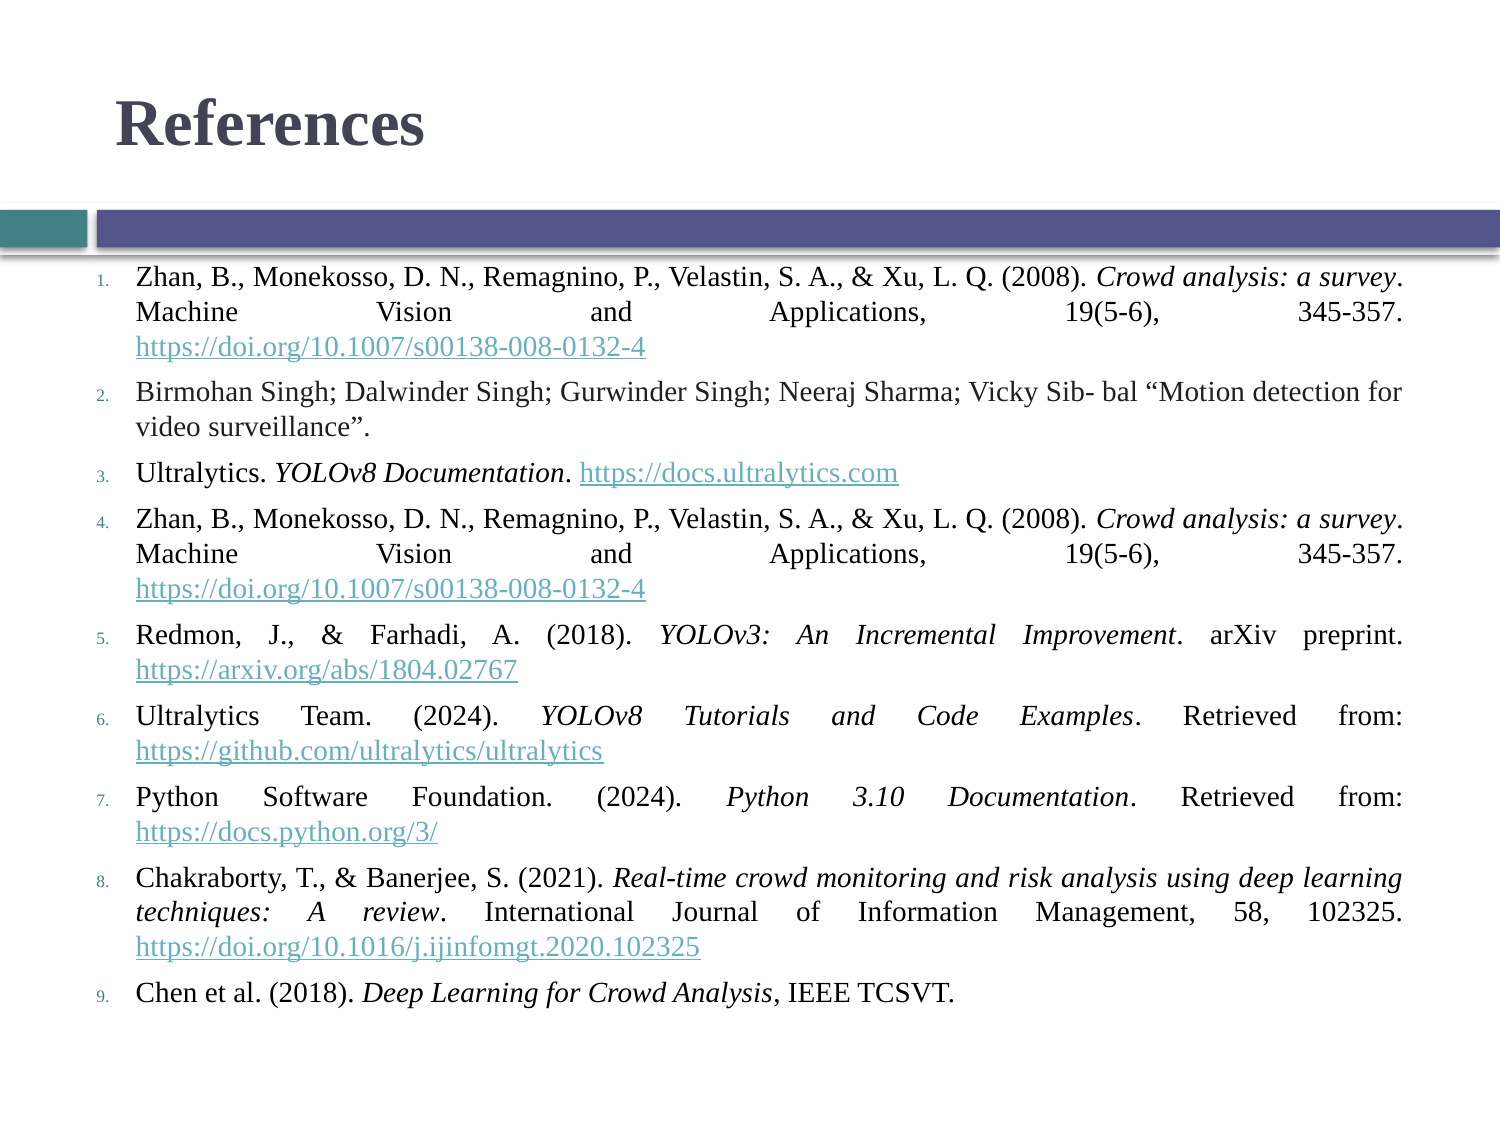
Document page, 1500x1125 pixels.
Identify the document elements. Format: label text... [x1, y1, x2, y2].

list Zhan, B., Monekosso, D. N., Remagnino, P., Velastin, S. A., & Xu, L. Q. (2008). Crowd analysis: a survey. Machine Vision and Applications, 19(5-6), 345-357. https://doi.org/10.1007/s00138-008-0132-4 Birmohan Singh; Dalwinder Singh; Gurwinder Singh; Neeraj Sharma; Vicky Sib- bal “Motion detection for video surveillance”. Ultralytics. YOLOv8 Documentation. https://docs.ultralytics.com Zhan, B., Monekosso, D. N., Remagnino, P., Velastin, S. A., & Xu, L. Q. (2008). Crowd analysis: a survey. Machine Vision and Applications, 19(5-6), 345-357. https://doi.org/10.1007/s00138-008-0132-4 Redmon, J., & Farhadi, A. (2018). YOLOv3: An Incremental Improvement. arXiv preprint. https://arxiv.org/abs/1804.02767 Ultralytics Team. (2024). YOLOv8 Tutorials and Code Examples. Retrieved from: https://github.com/ultralytics/ultralytics Python Software Foundation. (2024). Python 3.10 Documentation. Retrieved from: https://docs.python.org/3/ Chakraborty, T., & Banerjee, S. (2021). Real-time crowd monitoring and risk analysis using deep learning techniques: A review. International Journal of Information Management, 58, 102325. https://doi.org/10.1016/j.ijinfomgt.2020.102325 Chen et al. (2018). Deep Learning for Crowd Analysis, IEEE TCSVT. [81, 249, 1419, 1088]
title References [100, 37, 1438, 200]
